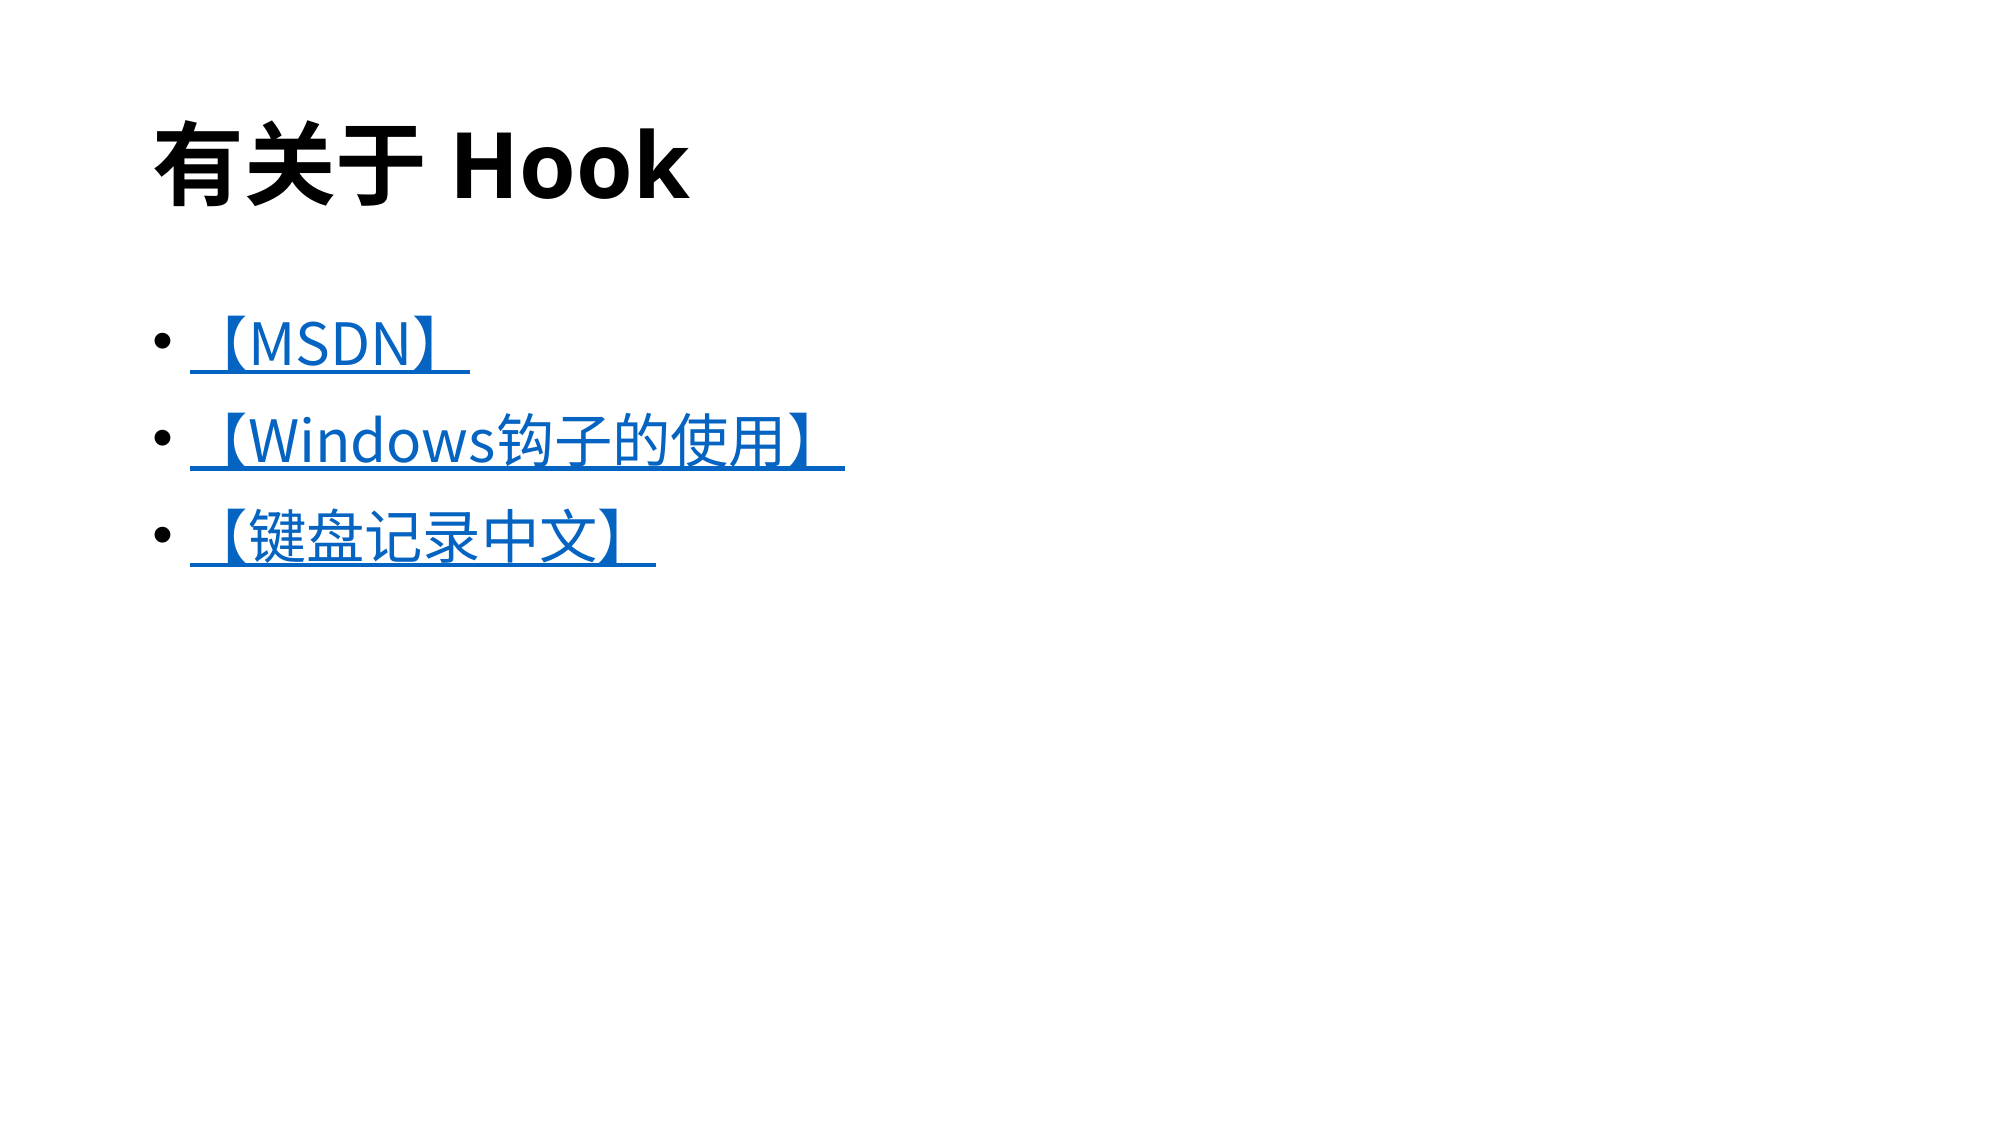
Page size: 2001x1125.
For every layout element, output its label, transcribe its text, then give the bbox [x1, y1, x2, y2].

list 【MSDN】 【Windows钩子的使用】 【键盘记录中文】 [137, 299, 1863, 1014]
title 有关于Hook [137, 59, 1863, 278]
